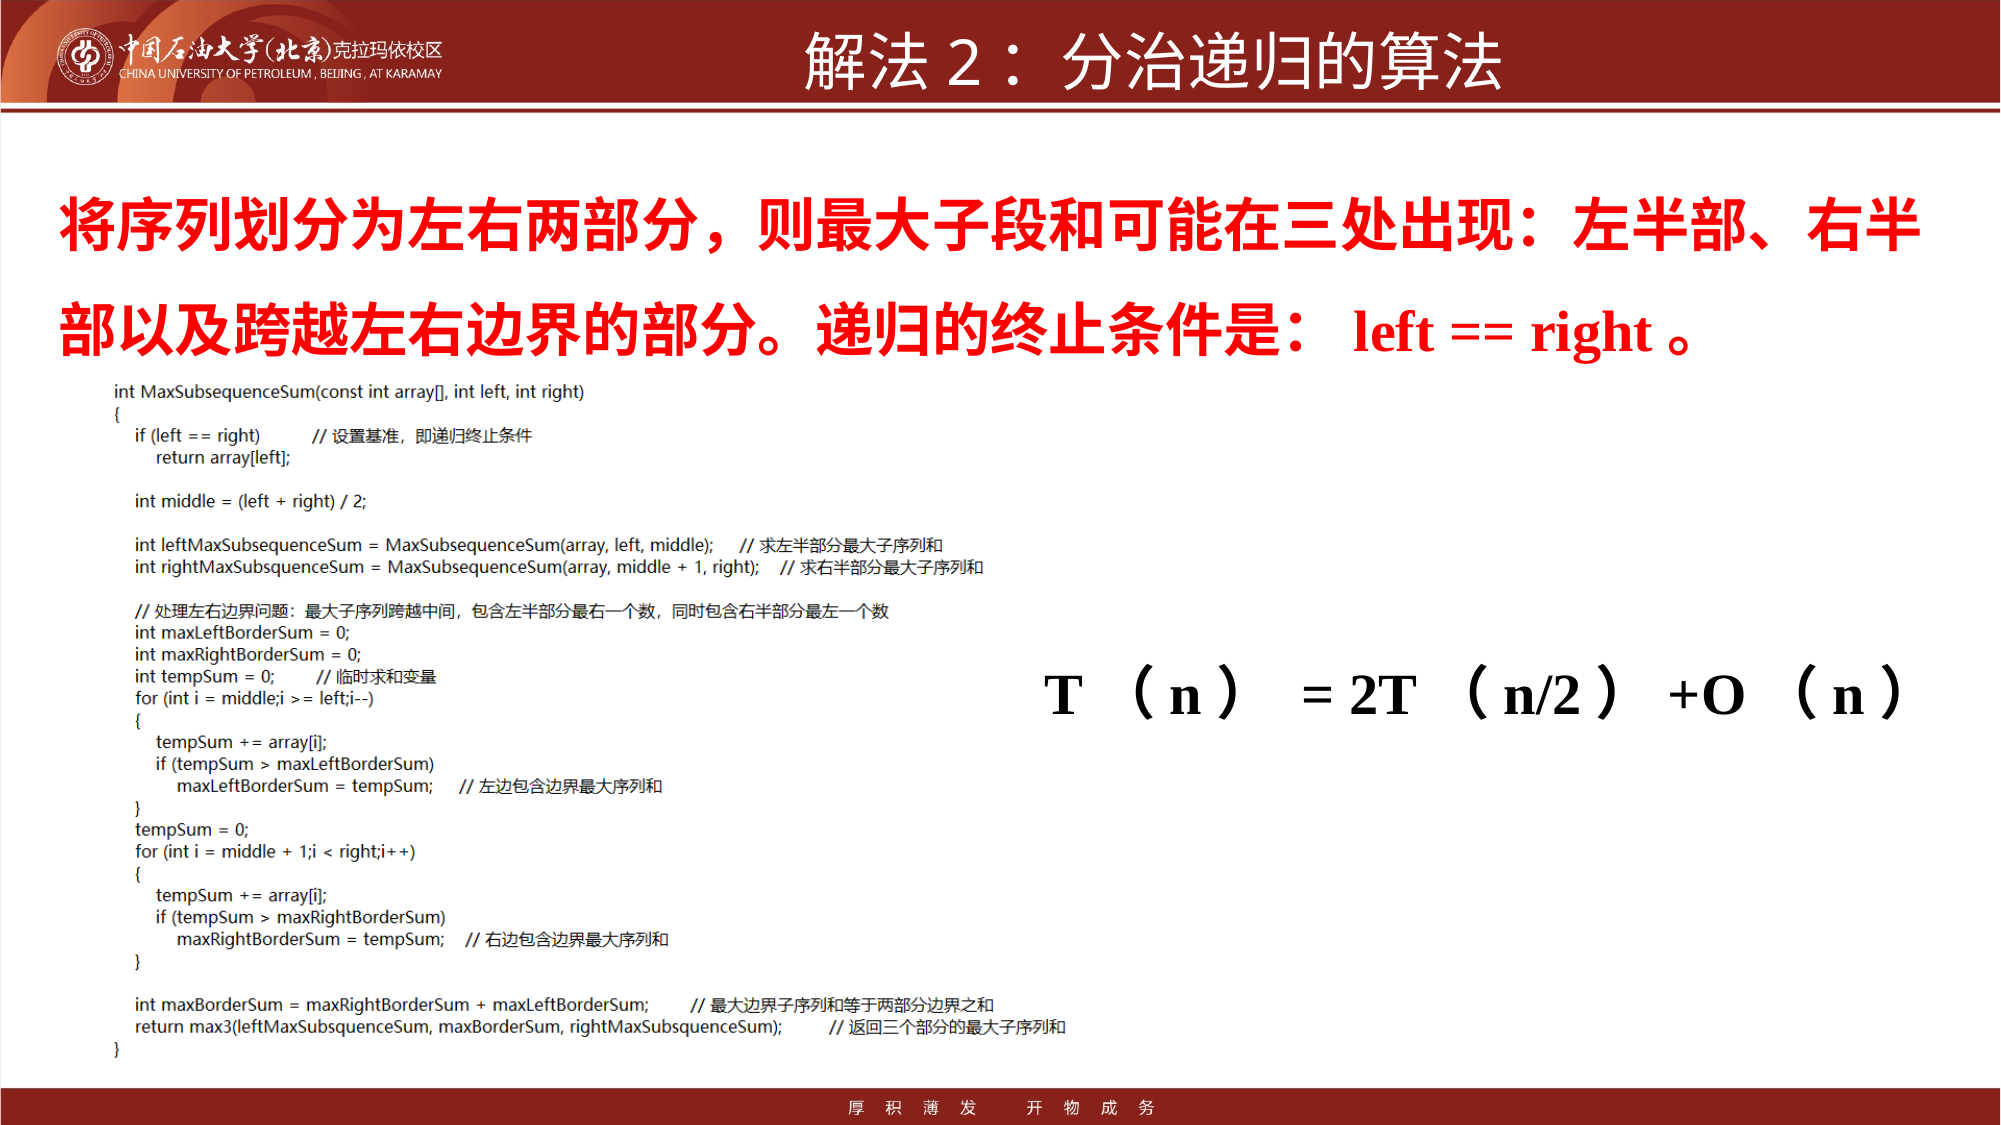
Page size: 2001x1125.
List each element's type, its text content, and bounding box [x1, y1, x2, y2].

picture [0, 0, 2001, 1125]
title 解法2：分治递归的算法 [519, 14, 1790, 92]
text_box T（n） = 2T（n/2）+O（n） [1076, 648, 1953, 734]
list 将序列划分为左右两部分，则最大子段和可能在三处出现：左半部、右半部以及跨越左右边界的部分。递归的终止条件是：left == right。 [43, 146, 1952, 1024]
